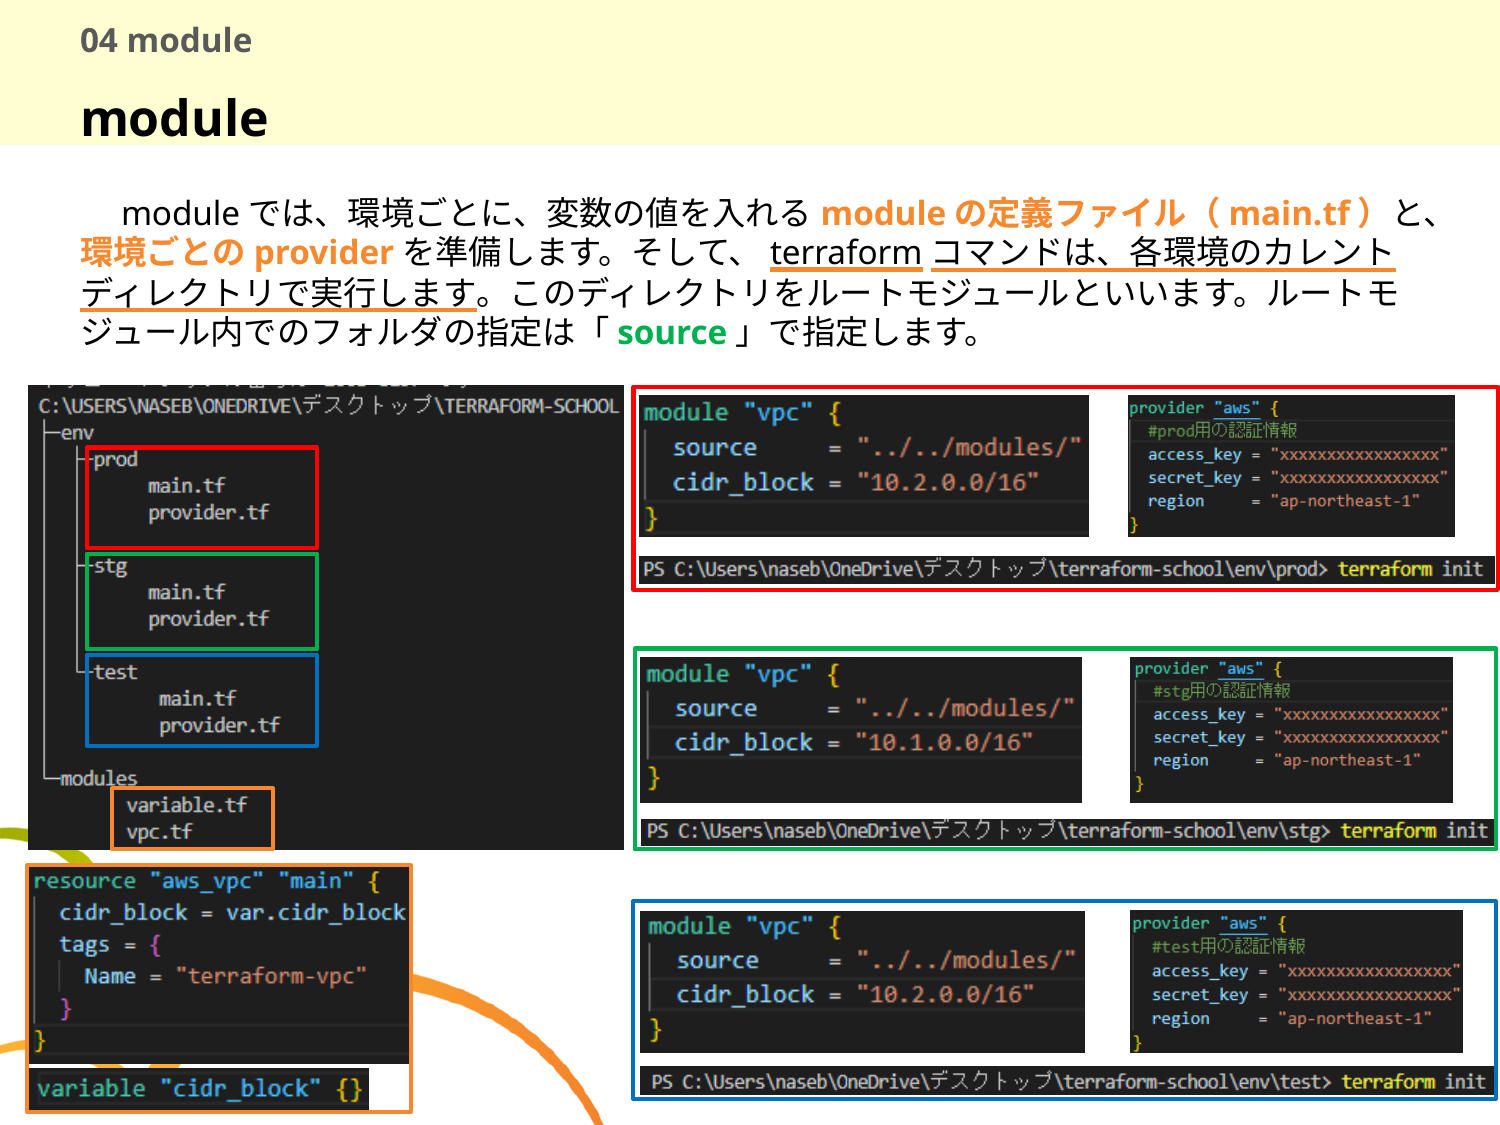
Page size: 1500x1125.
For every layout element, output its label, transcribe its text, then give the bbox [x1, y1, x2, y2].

text_box module [64, 68, 1322, 164]
picture [639, 395, 1089, 537]
title 04 module [64, 0, 502, 68]
picture [641, 819, 1497, 846]
picture [1130, 657, 1454, 804]
text_box [374, 1070, 413, 1114]
picture [1128, 395, 1455, 537]
picture [639, 556, 1495, 584]
text_box [631, 899, 1498, 1101]
picture [27, 865, 411, 1064]
picture [0, 0, 1500, 1125]
text_box [633, 646, 1498, 851]
picture [640, 657, 1082, 803]
list moduleでは、環境ごとに、変数の値を入れるmoduleの定義ファイル（main.tf）と、環境ごとのproviderを準備します。そして、terraformコマンドは、各環境のカレントディレクトリで実行します。このディレクトリをルートモジュールといいます。ルートモジュール内でのフォルダの指定は「source」で指定します。 [64, 184, 1444, 986]
text_box [631, 385, 1500, 592]
picture [640, 1066, 1497, 1096]
picture [640, 911, 1085, 1054]
picture [1130, 909, 1463, 1054]
picture [27, 1068, 369, 1113]
